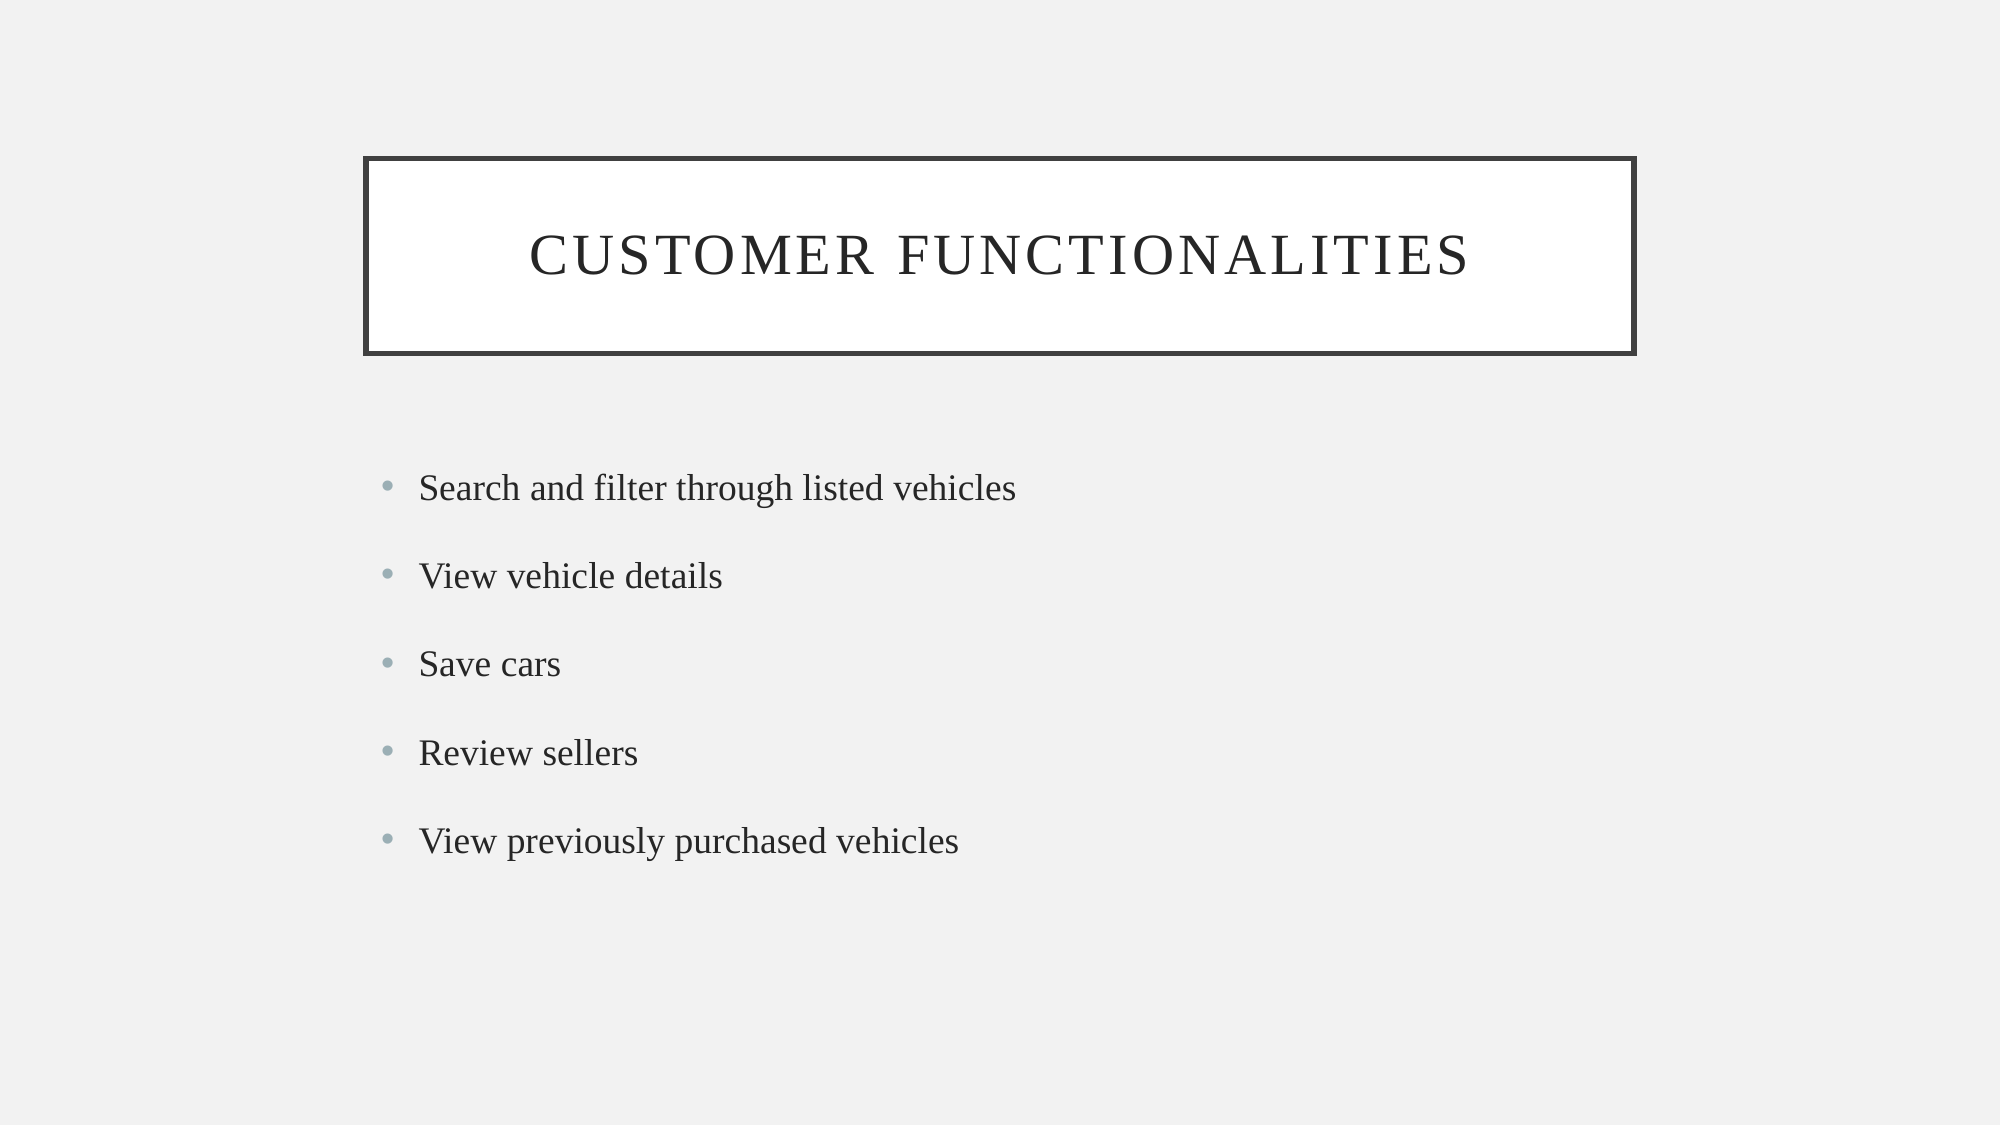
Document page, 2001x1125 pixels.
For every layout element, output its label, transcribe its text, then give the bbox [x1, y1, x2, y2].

list Search and filter through listed vehicles View vehicle details Save cars Review sellers View previously purchased vehicles [366, 432, 1634, 942]
title Customer Functionalities [363, 156, 1637, 356]
